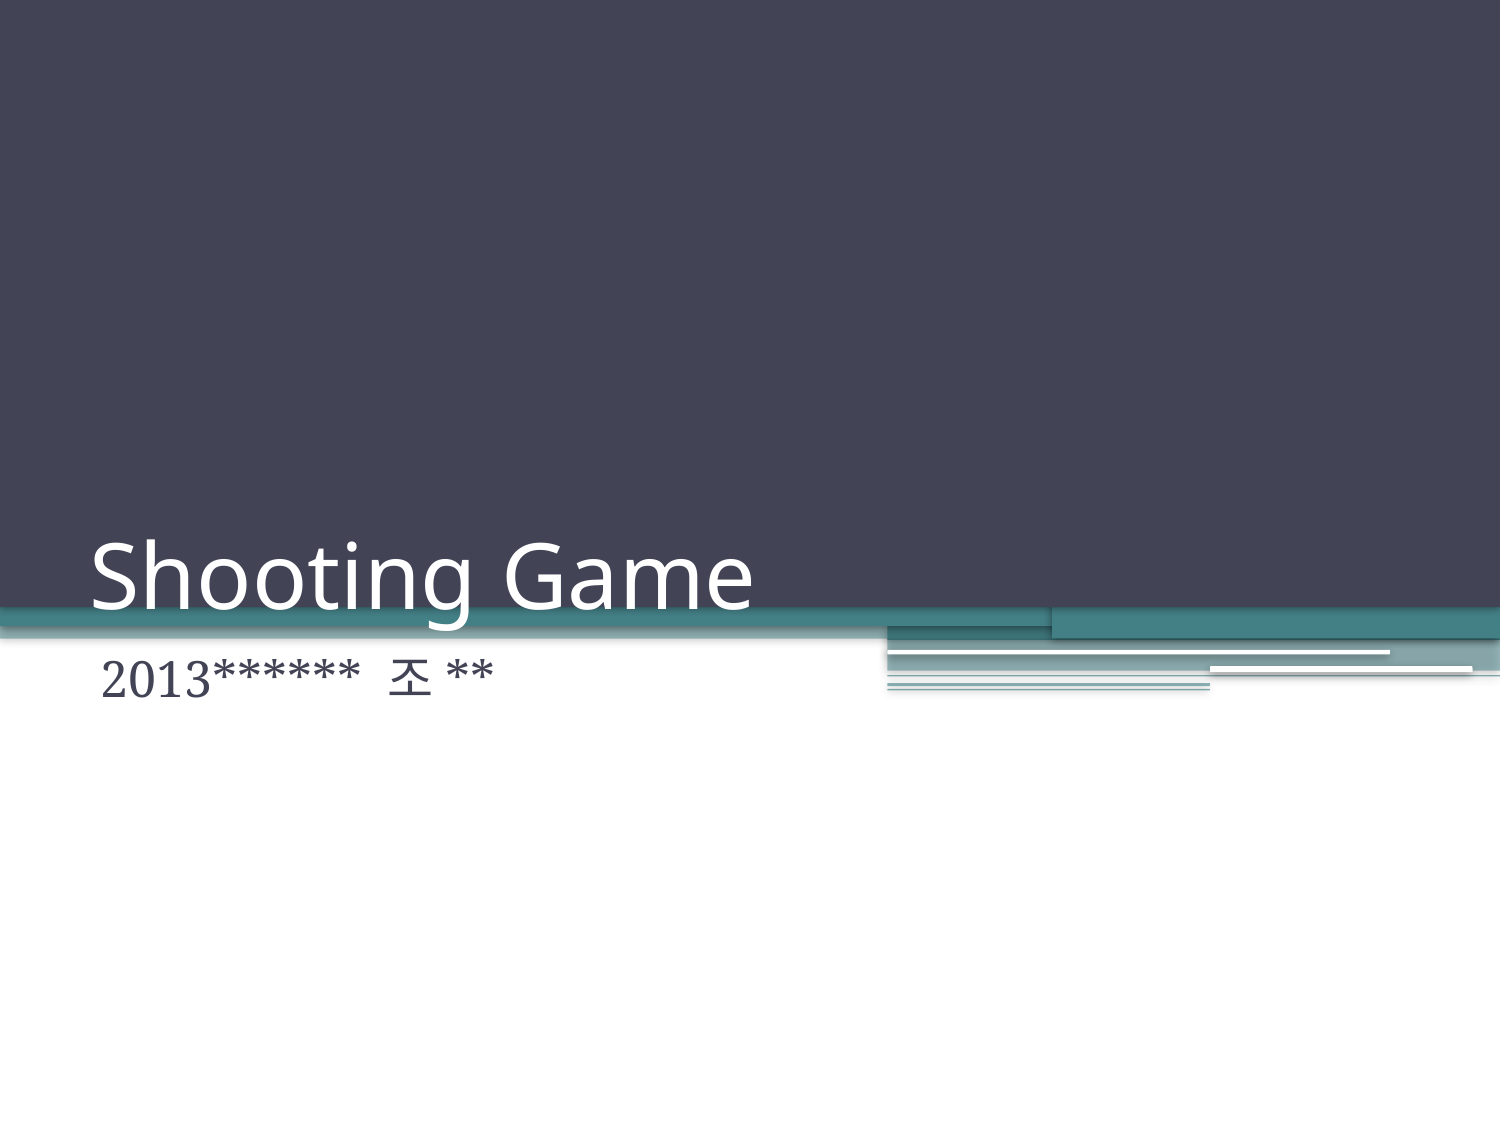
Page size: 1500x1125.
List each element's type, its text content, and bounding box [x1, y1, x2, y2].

title Shooting Game [75, 394, 1463, 636]
subtitle 2013****** 조** [75, 639, 888, 928]
